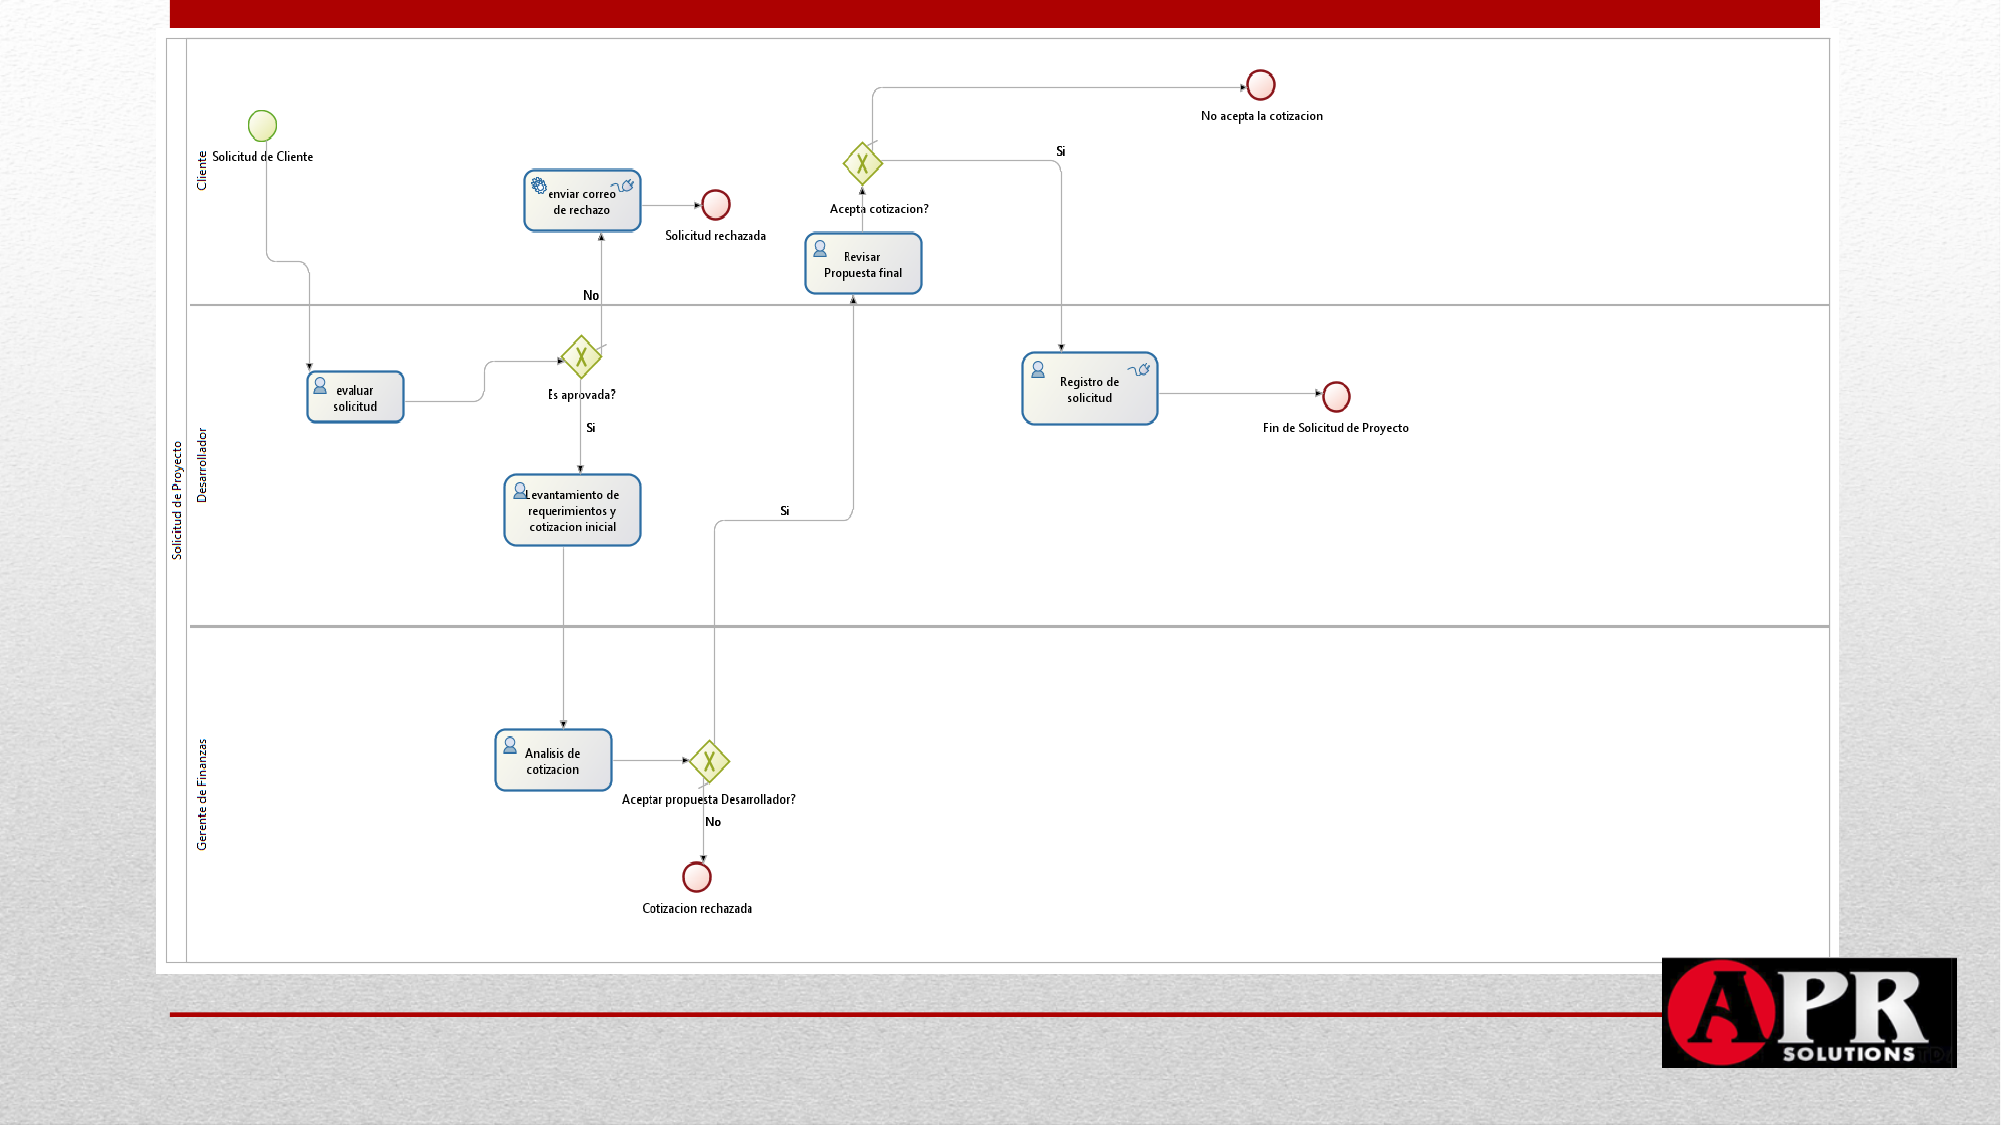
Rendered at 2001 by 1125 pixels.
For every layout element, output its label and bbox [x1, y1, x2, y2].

picture [156, 27, 1957, 1069]
